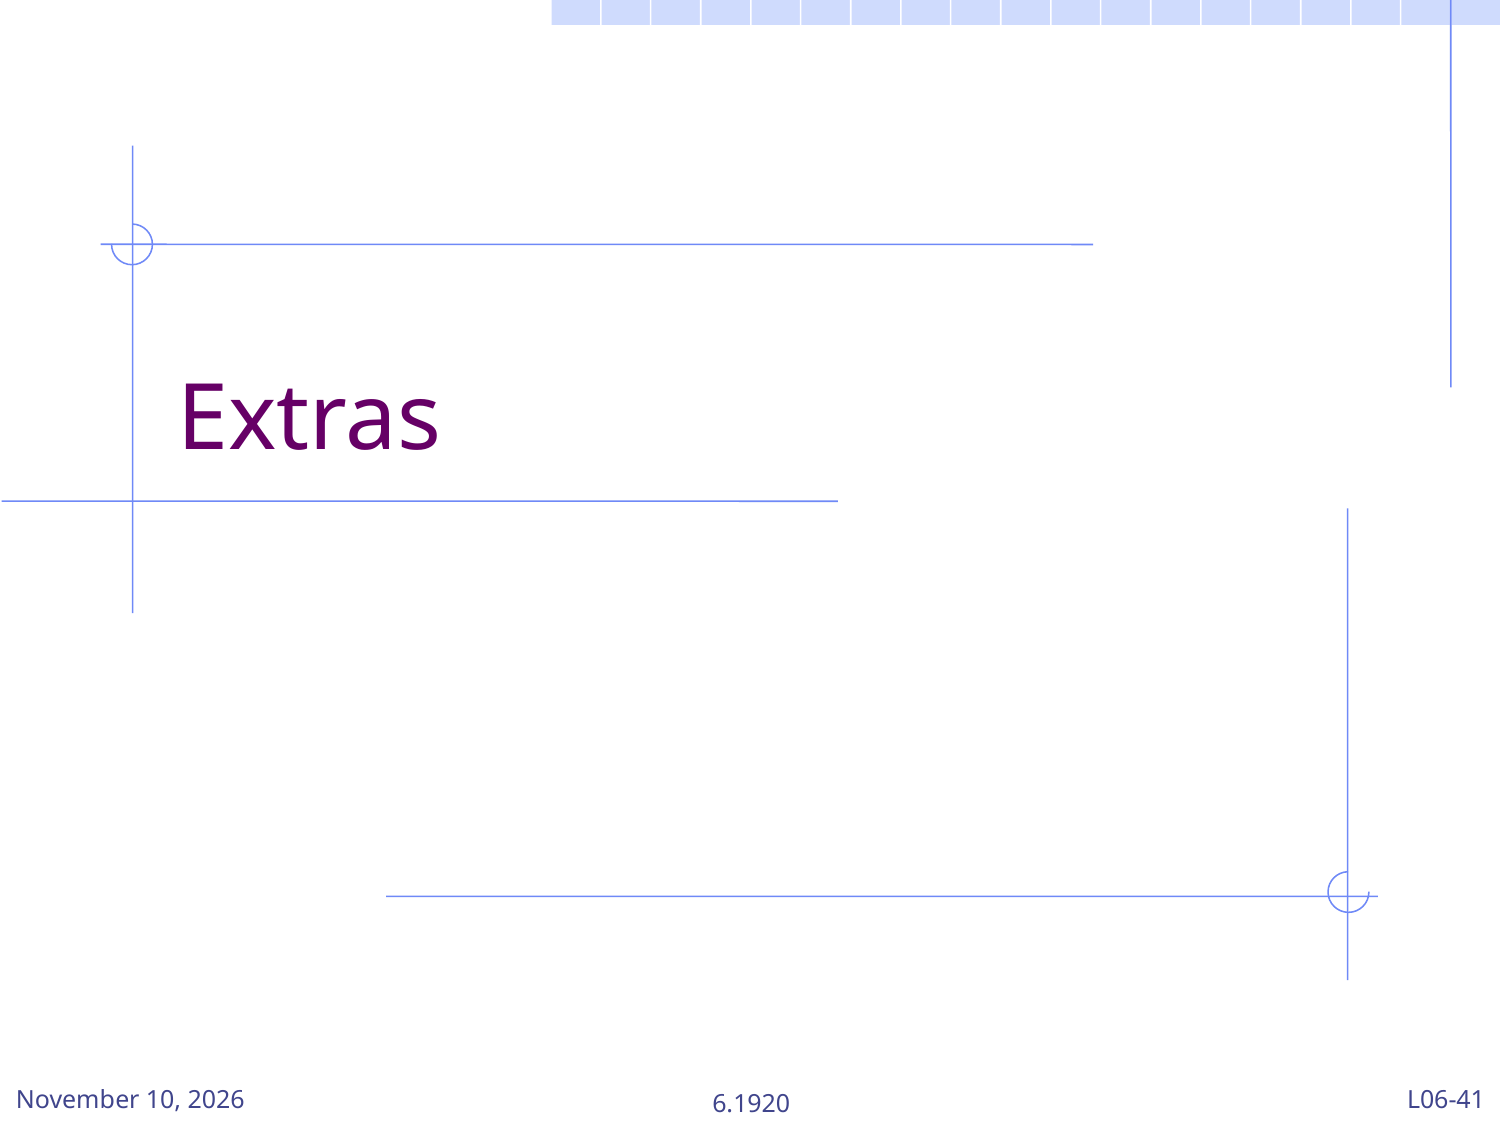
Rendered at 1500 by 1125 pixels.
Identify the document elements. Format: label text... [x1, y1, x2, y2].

footer 6.1920 [503, 1049, 1000, 1125]
slide_number L06-41 [1187, 1049, 1500, 1125]
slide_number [0, 1049, 314, 1125]
title Extras [162, 287, 1438, 476]
